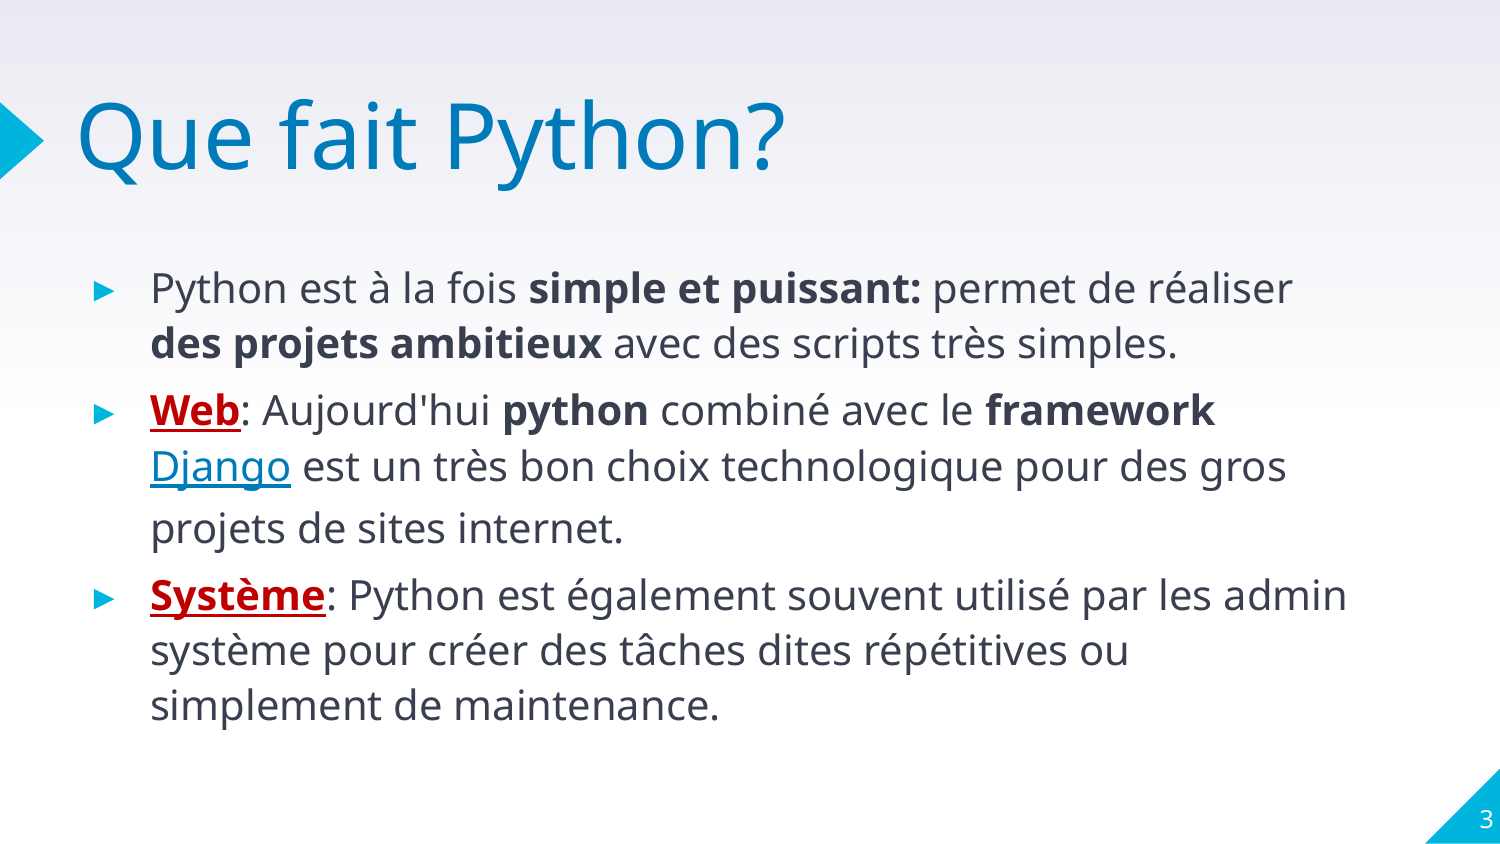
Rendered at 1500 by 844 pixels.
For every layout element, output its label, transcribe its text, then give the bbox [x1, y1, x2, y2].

list Python est à la fois simple et puissant: permet de réaliser des projets ambitieux avec des scripts très simples. Web: Aujourd'hui python combiné avec le framework Django est un très bon choix technologique pour des gros projets de sites internet. Système: Python est également souvent utilisé par les admin système pour créer des tâches dites répétitives ou simplement de maintenance. [75, 256, 1353, 826]
title Que fait Python? [75, 99, 1317, 256]
slide_number 3 [1418, 760, 1494, 838]
